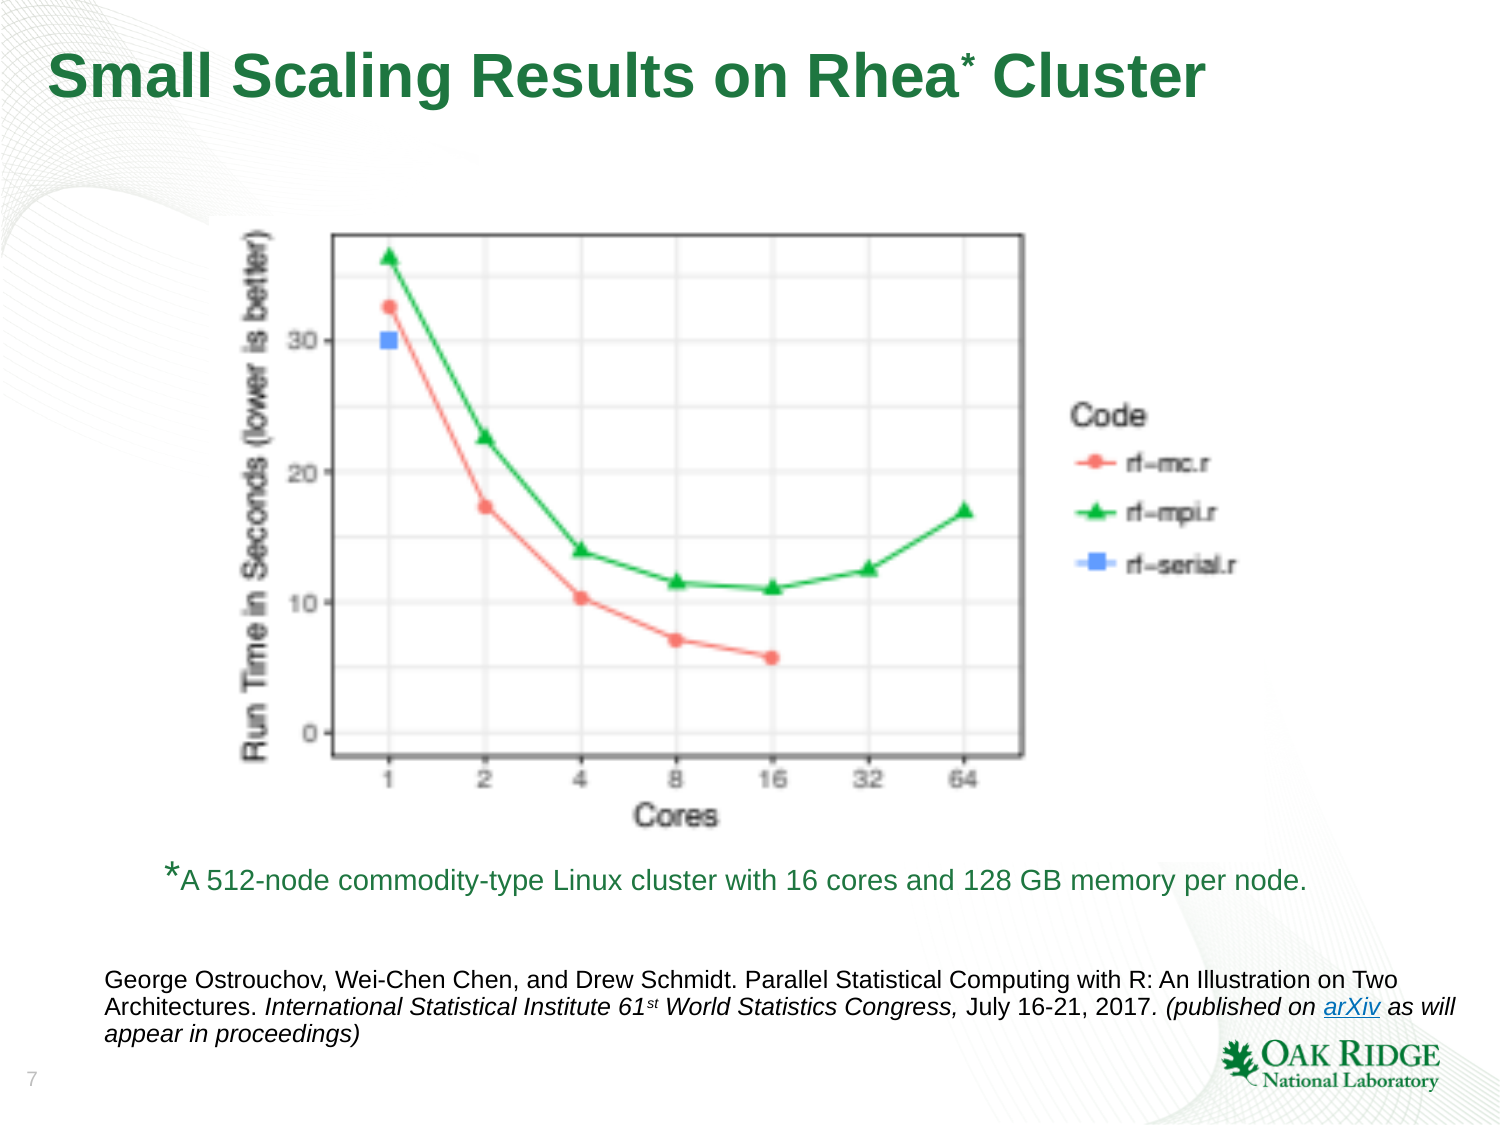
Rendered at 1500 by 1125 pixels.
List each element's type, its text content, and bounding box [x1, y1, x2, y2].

picture [209, 216, 1500, 1125]
title Small Scaling Results on Rhea* Cluster [32, 38, 1449, 119]
text_box George Ostrouchov, Wei-Chen Chen, and Drew Schmidt. Parallel Statistical Computing with R: An Illustration on Two Architectures. International Statistical Institute 61st World Statistics Congress, July 16-21, 2017. (published on arXiv as will appear in proceedings) [89, 959, 1480, 1056]
text_box *A 512-node commodity-type Linux cluster with 16 cores and 128 GB memory per node. [149, 846, 1325, 907]
